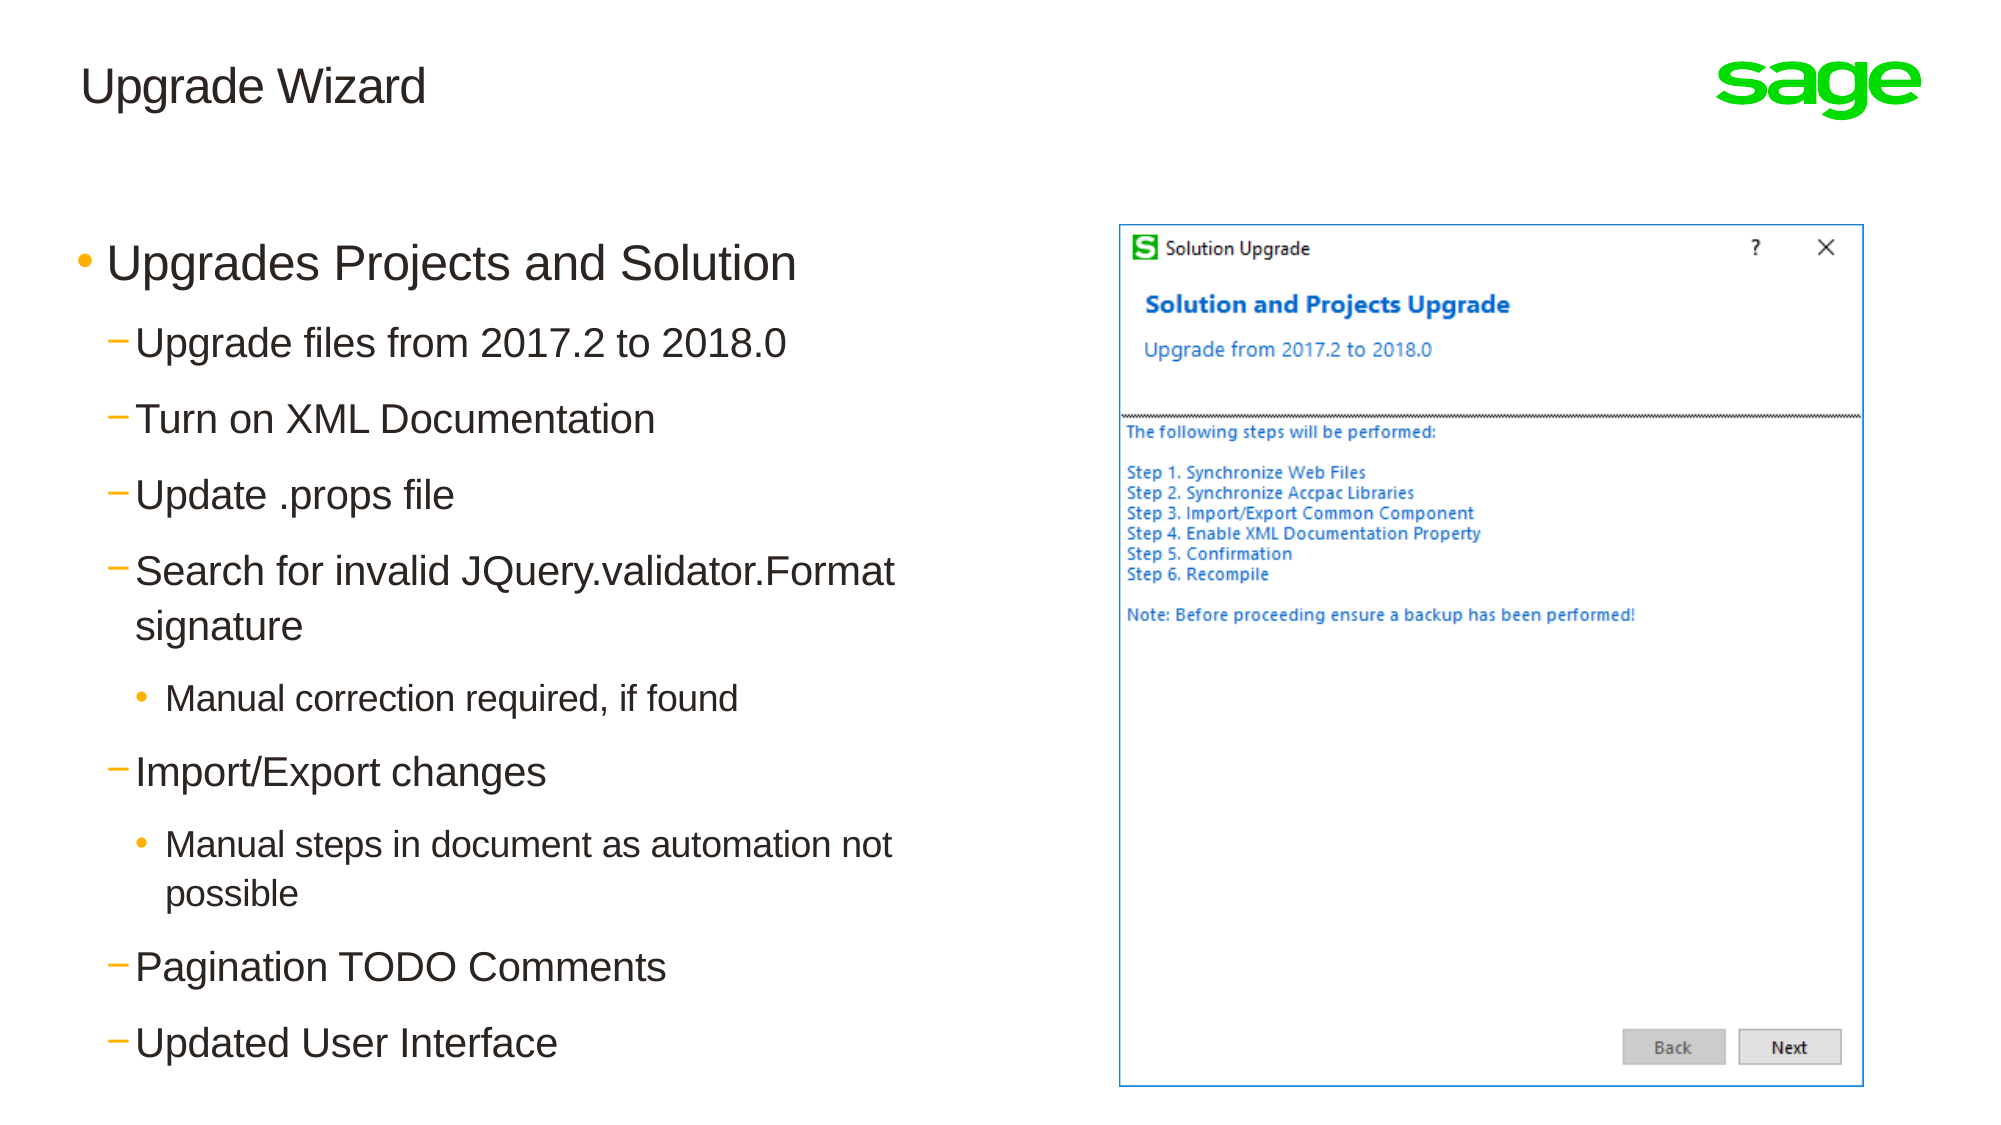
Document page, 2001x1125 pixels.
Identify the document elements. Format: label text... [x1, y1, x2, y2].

title Upgrade Wizard [80, 60, 1704, 225]
list Upgrades Projects and Solution Upgrade files from 2017.2 to 2018.0 Turn on XML Documentation Update .props file Search for invalid JQuery.validator.Format signature Manual correction required, if found Import/Export changes Manual steps in document as automation not possible Pagination TODO Comments Updated User Interface [76, 224, 1002, 1046]
picture [1119, 224, 1864, 1087]
